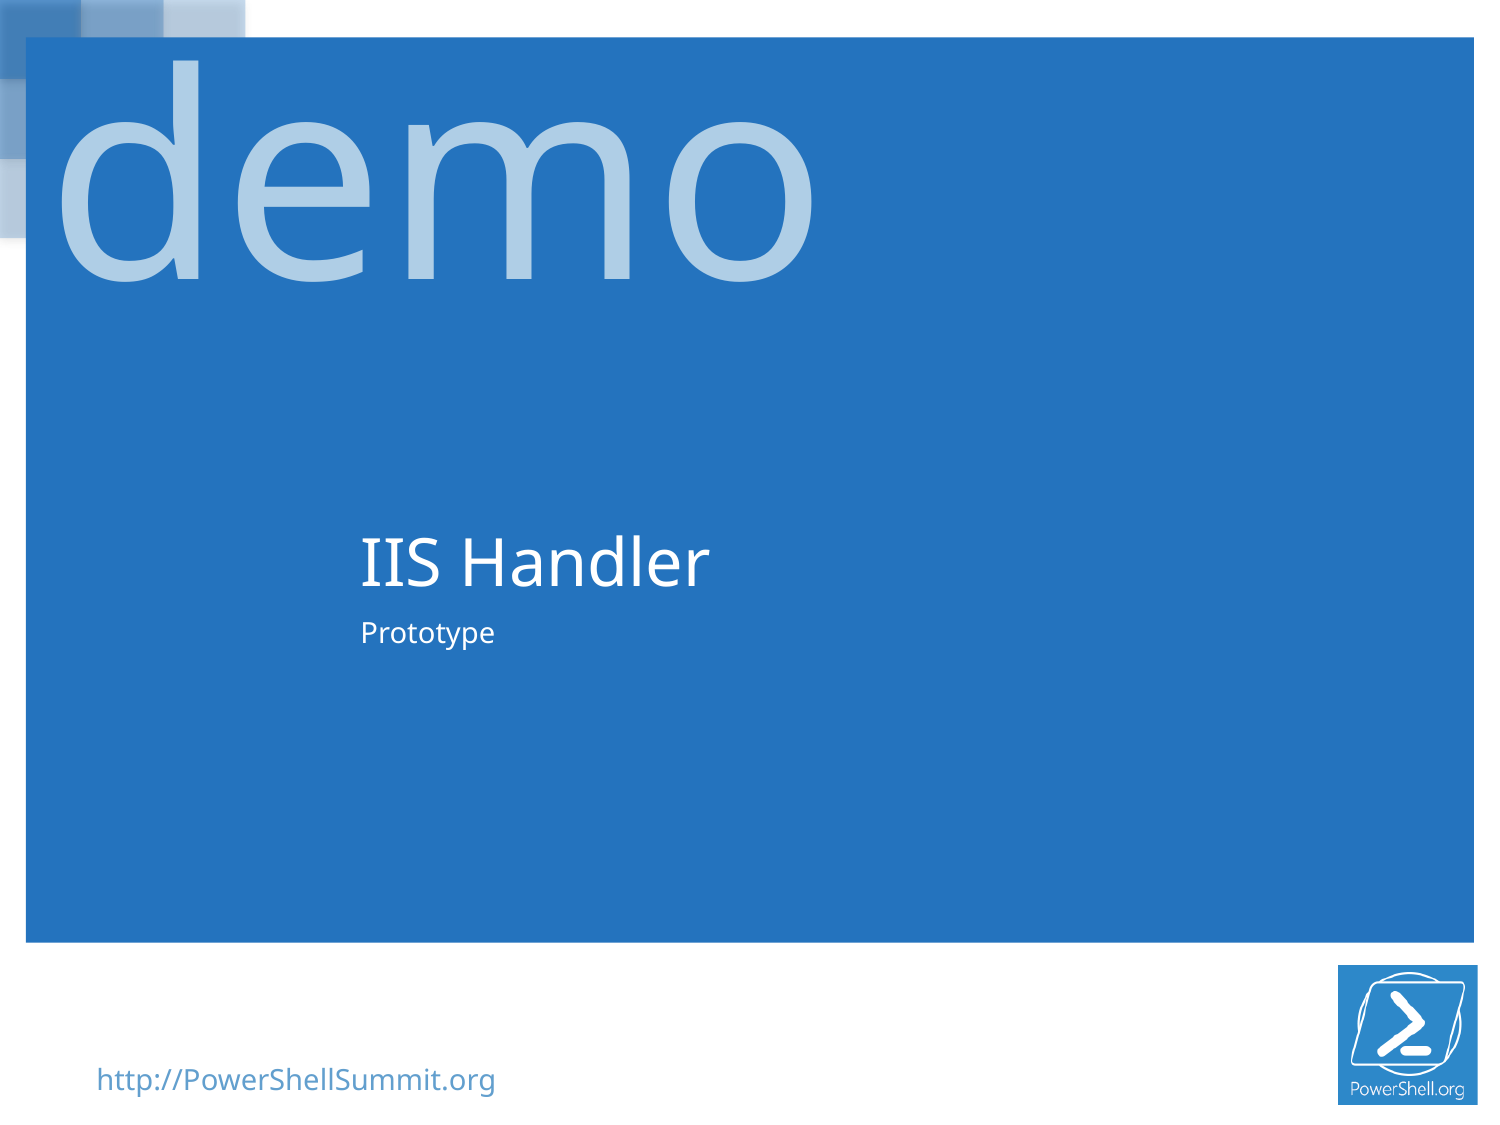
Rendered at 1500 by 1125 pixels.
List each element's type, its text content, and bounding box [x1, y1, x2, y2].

list Prototype [345, 606, 1271, 742]
picture [1338, 965, 1478, 1105]
title IIS Handler [345, 383, 1271, 606]
